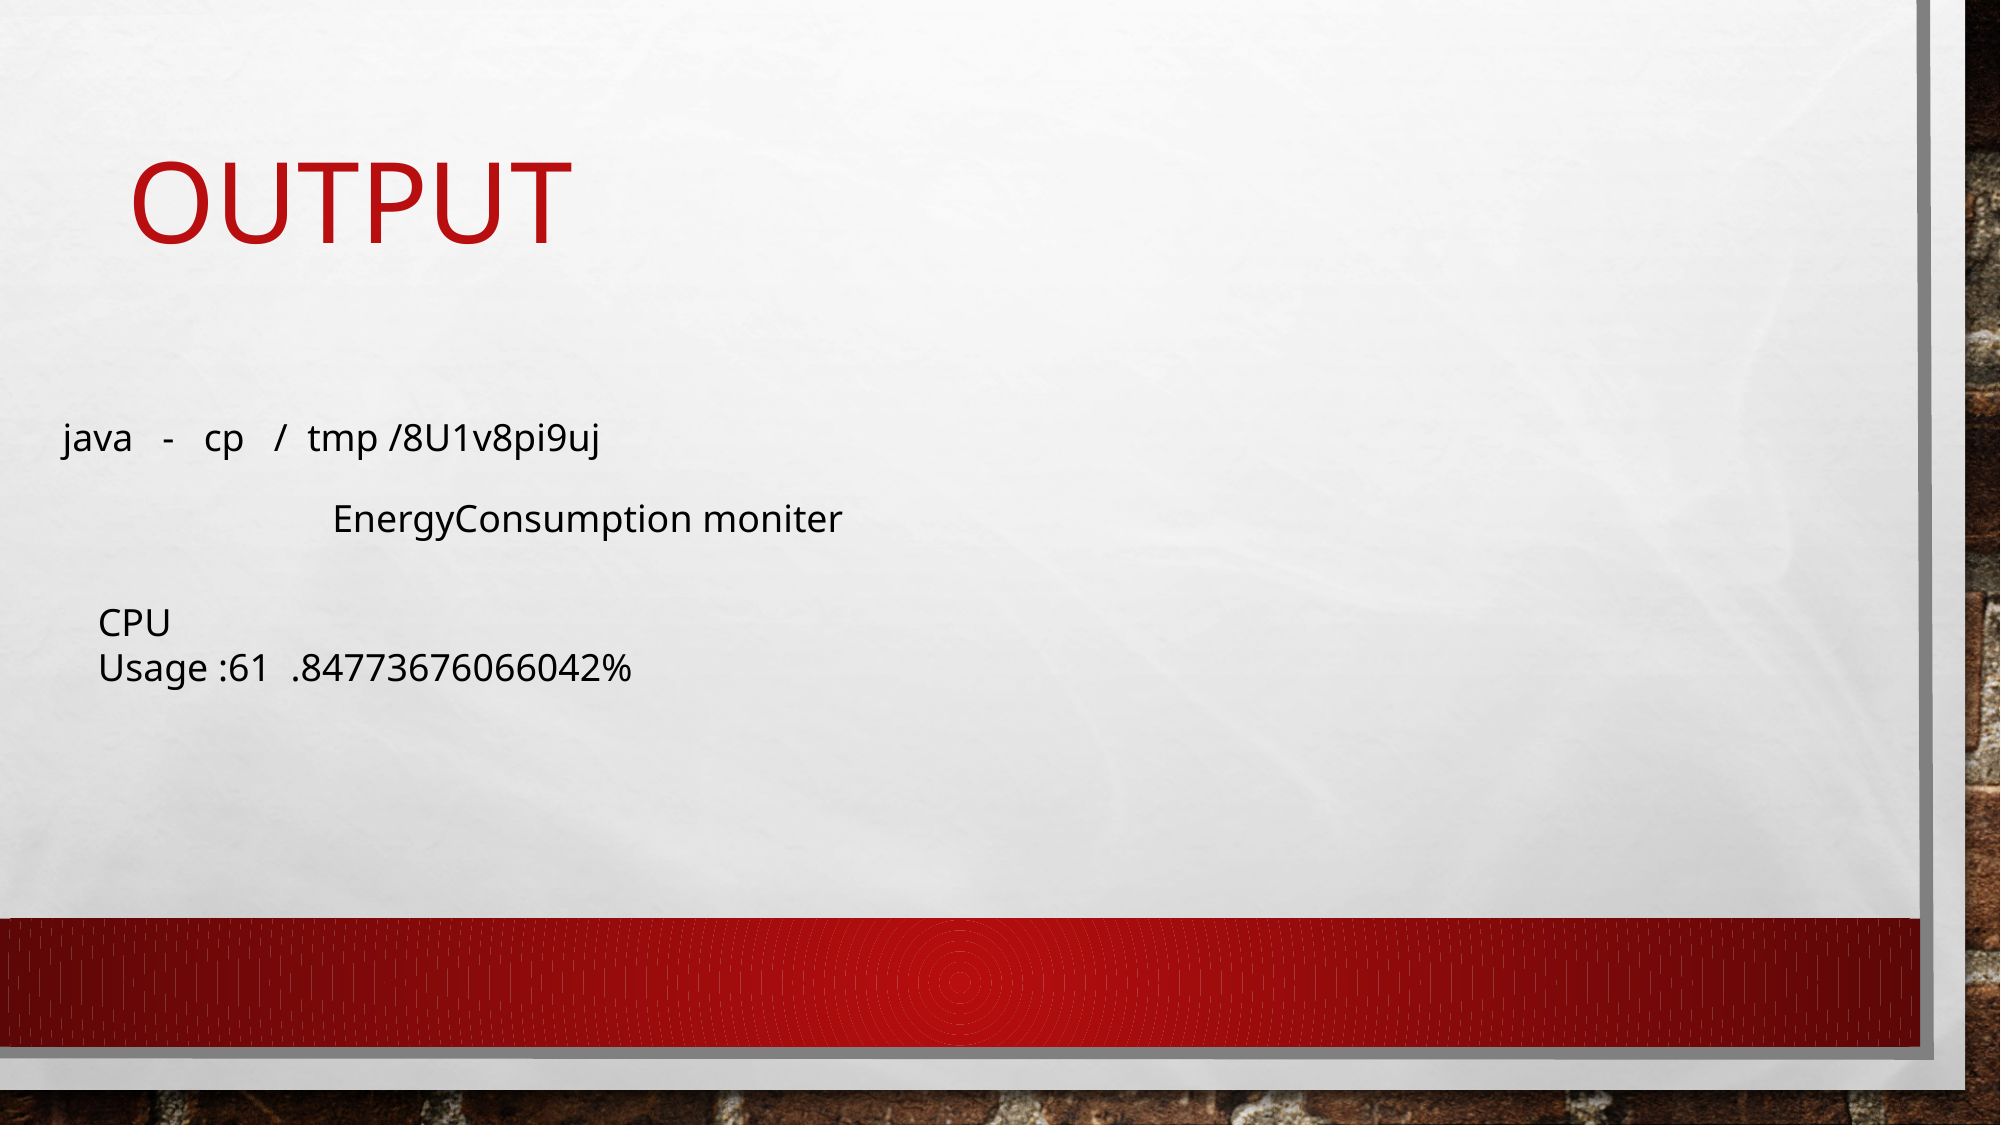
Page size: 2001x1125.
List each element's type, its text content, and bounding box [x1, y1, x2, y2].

text_box CPU Usage :61 .84773676066042% [83, 591, 750, 697]
title OUTPUT [112, 112, 1818, 302]
text_box java - cp / tmp /8U1v8pi9uj [47, 406, 715, 467]
text_box EnergyConsumption moniter [317, 487, 985, 548]
picture [0, 0, 2000, 1125]
